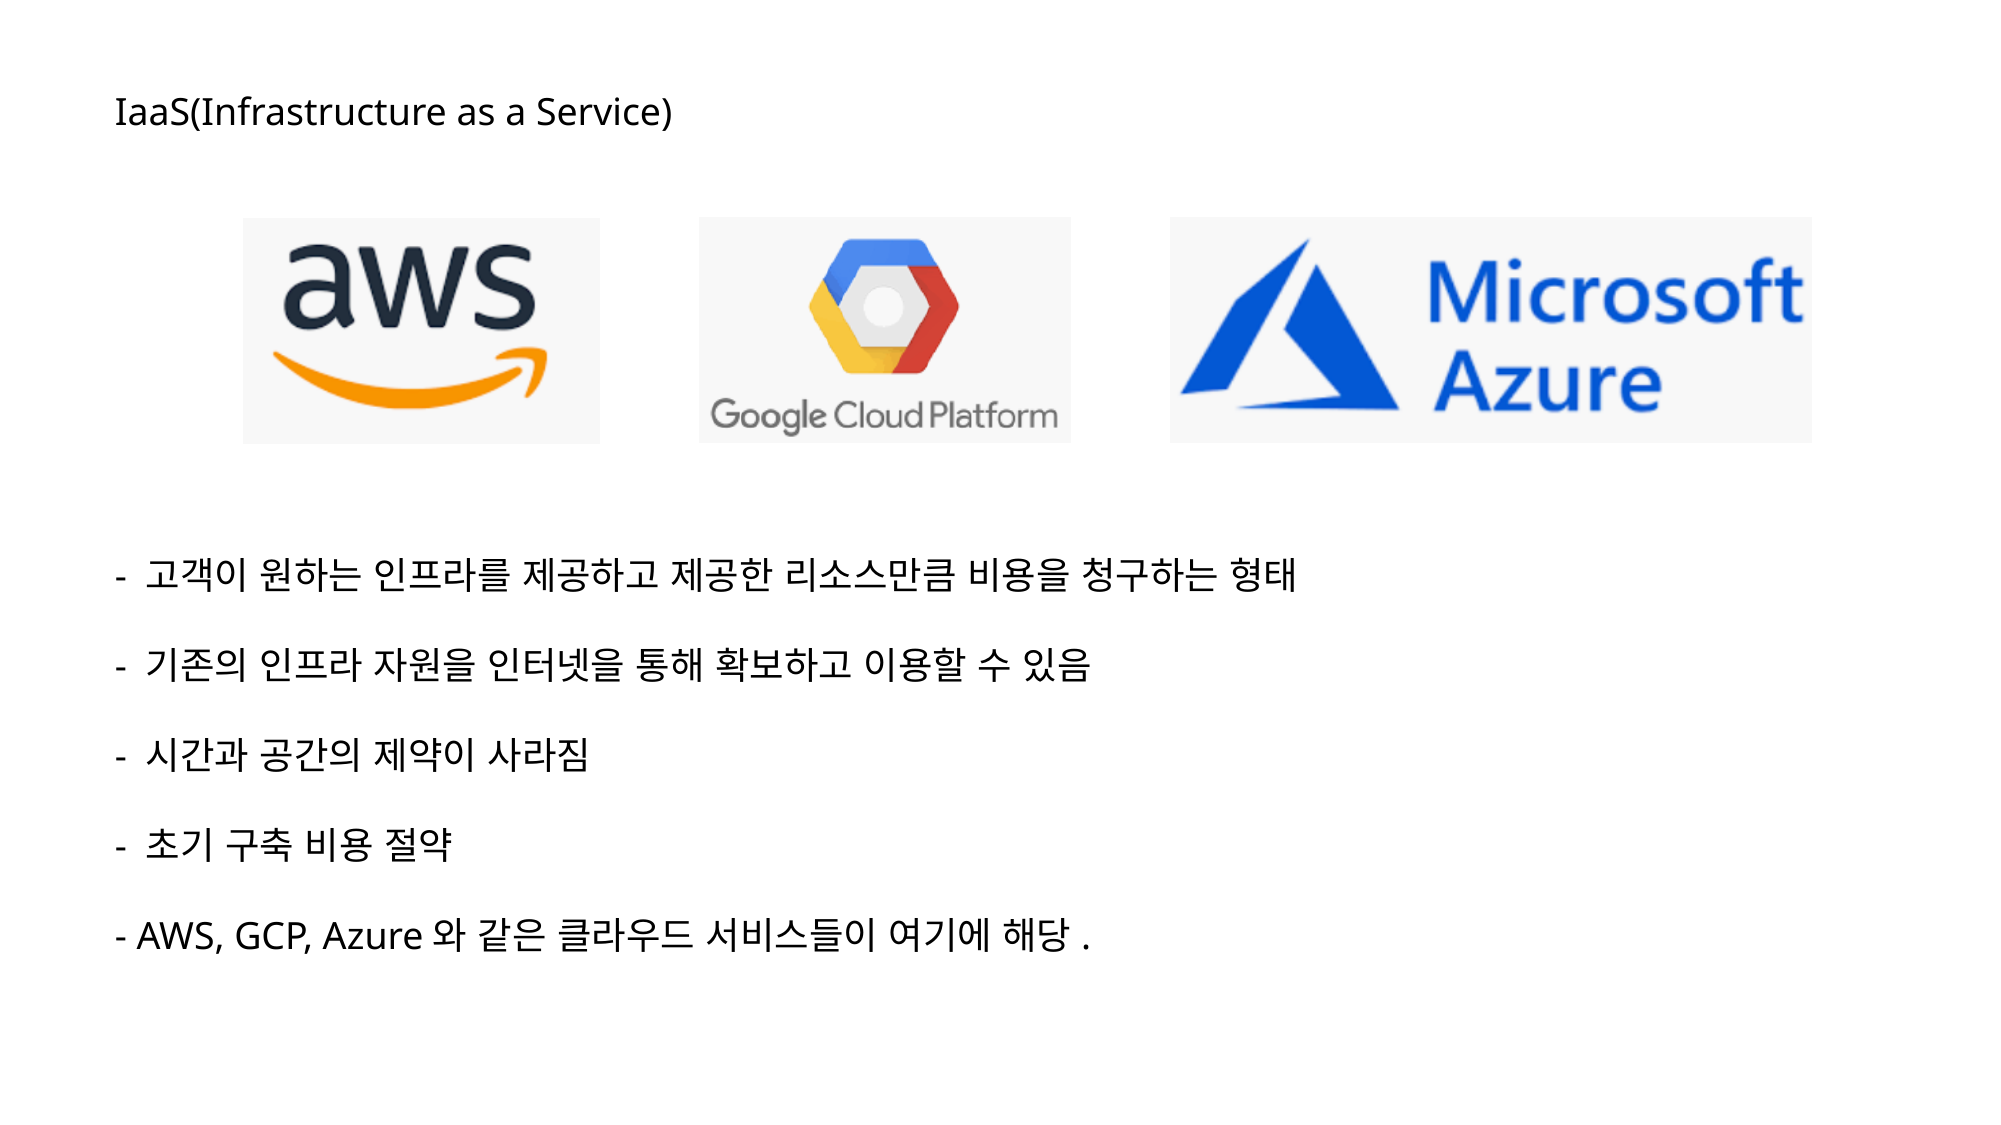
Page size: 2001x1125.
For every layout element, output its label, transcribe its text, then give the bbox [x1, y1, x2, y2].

picture [1169, 217, 1812, 444]
picture [698, 217, 1071, 444]
text_box - 고객이 원하는 인프라를 제공하고 제공한 리소스만큼 비용을 청구하는 형태 - 기존의 인프라 자원을 인터넷을 통해 확보하고 이용할 수 있음 - 시간과 공간의 제약이 사라짐 - 초기 구축 비용 절약 - AWS, GCP, Azure와 같은 클라우드 서비스들이 여기에 해당. [100, 544, 1981, 1010]
text_box IaaS(Infrastructure as a Service) [99, 80, 743, 141]
picture [243, 218, 600, 444]
